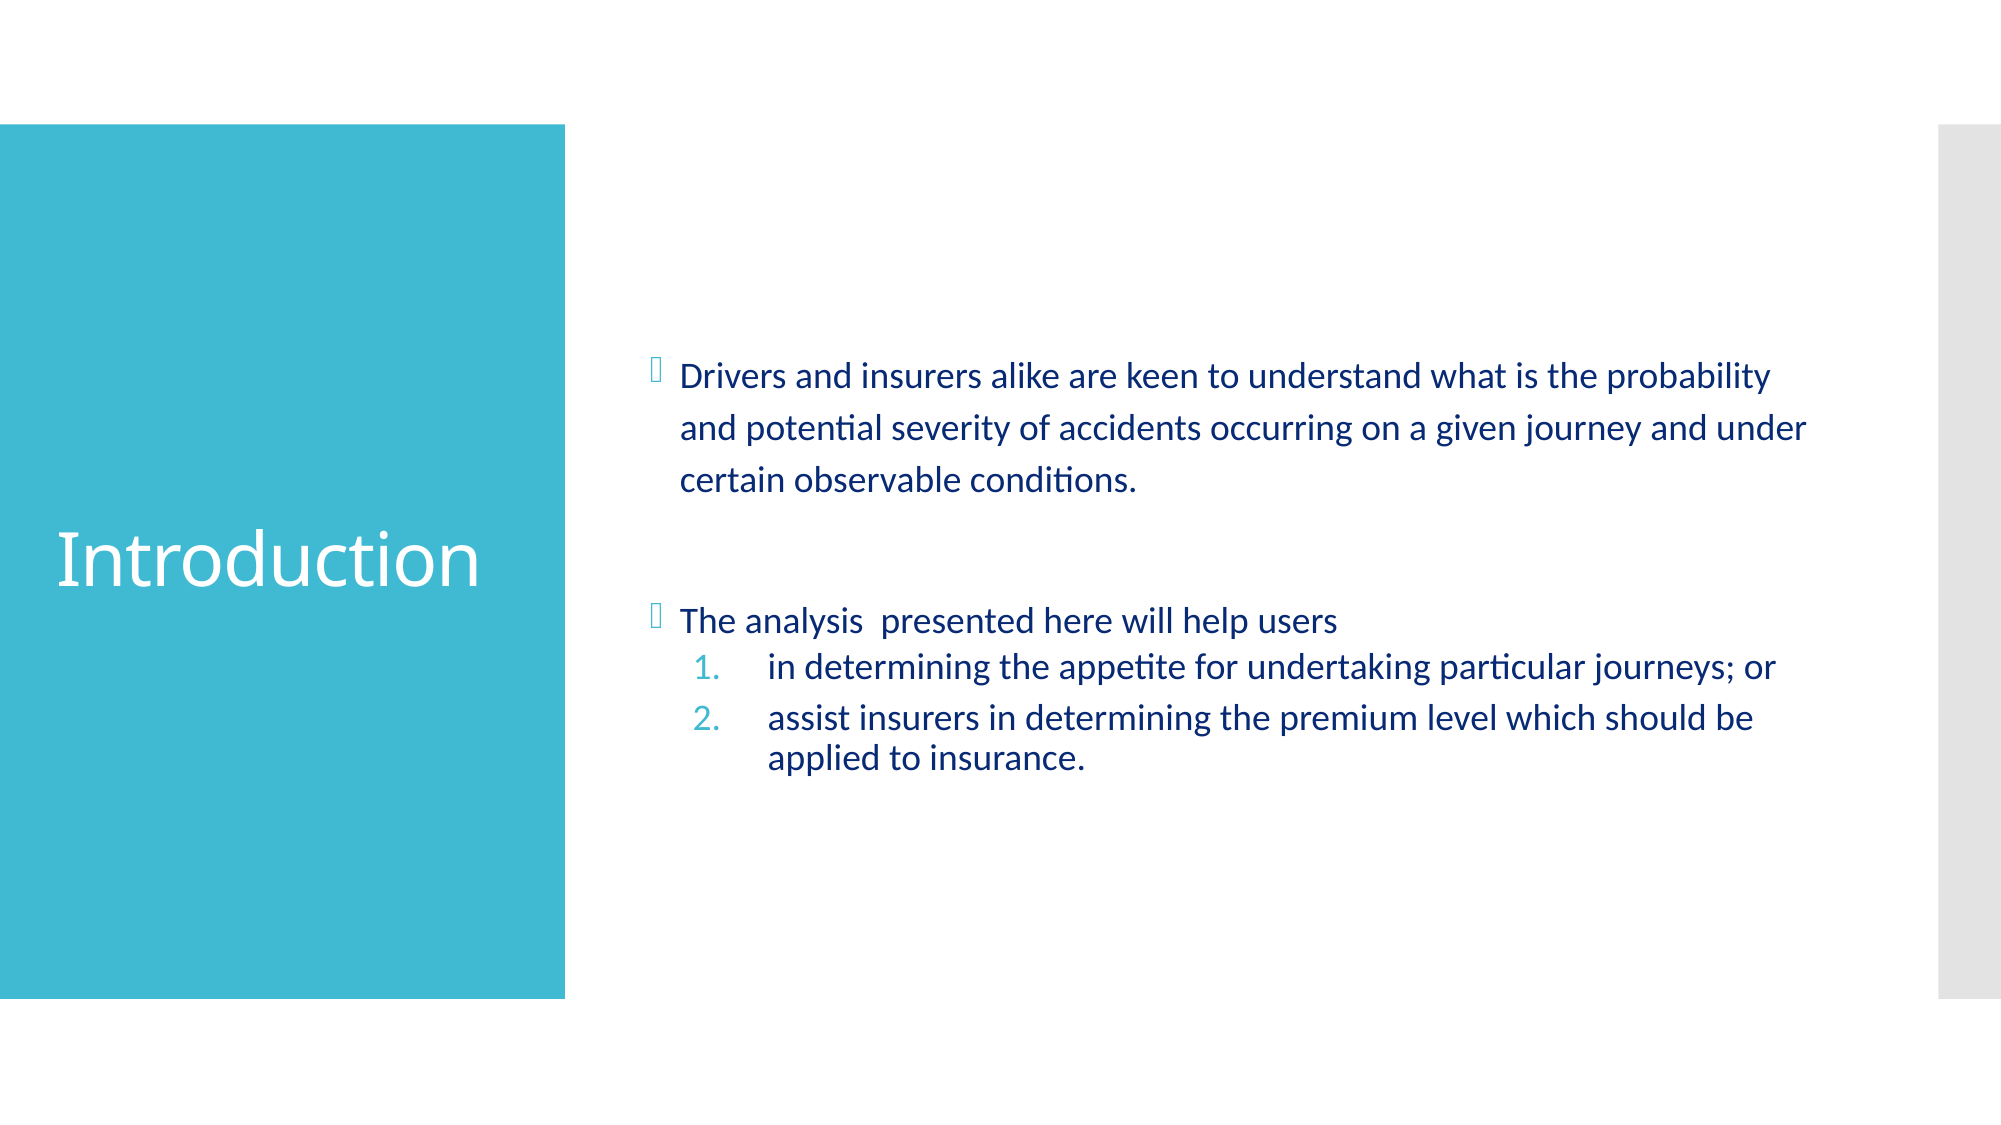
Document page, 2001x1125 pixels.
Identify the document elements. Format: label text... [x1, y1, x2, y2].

title Introduction [41, 184, 525, 940]
list Drivers and insurers alike are keen to understand what is the probability and potential severity of accidents occurring on a given journey and under certain observable conditions. The analysis presented here will help users in determining the appetite for undertaking particular journeys; or assist insurers in determining the premium level which should be applied to insurance. [634, 141, 1835, 982]
